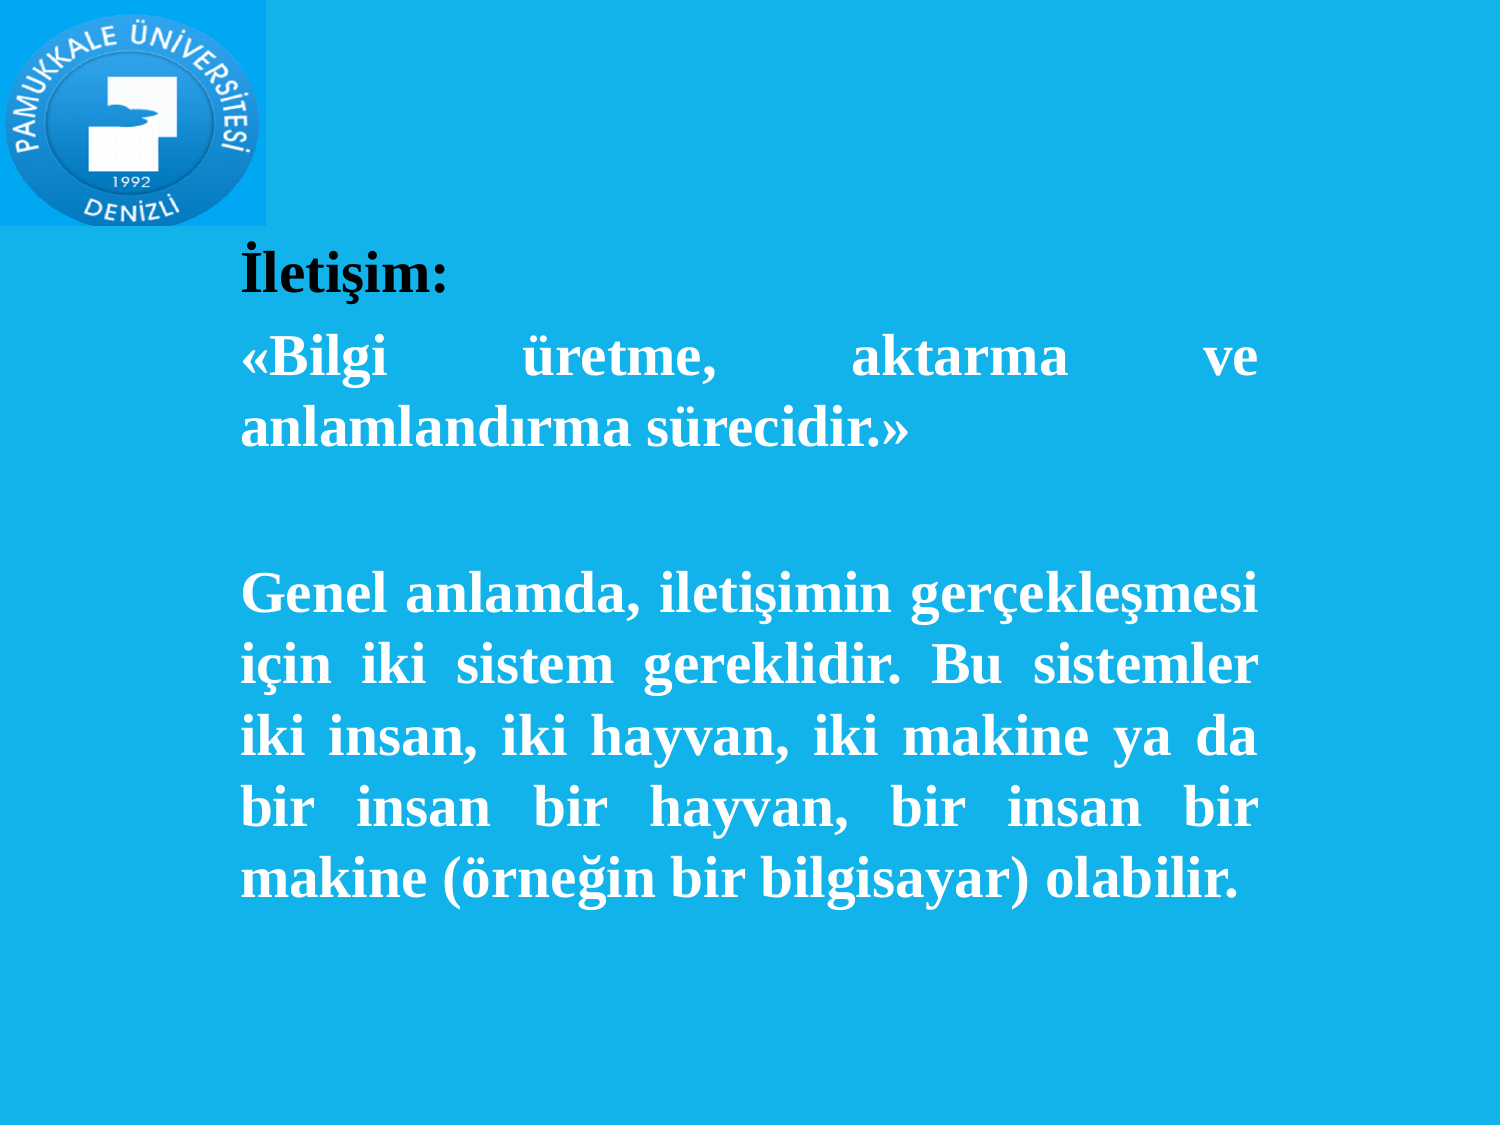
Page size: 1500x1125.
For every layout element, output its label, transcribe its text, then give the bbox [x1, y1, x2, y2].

picture [6, 15, 258, 225]
subtitle İletişim: «Bilgi üretme, aktarma ve anlamlandırma sürecidir.» Genel anlamda, iletişimin gerçekleşmesi için iki sistem gereklidir. Bu sistemler iki insan, iki hayvan, iki makine ya da bir insan bir hayvan, bir insan bir makine (örneğin bir bilgisayar) olabilir. [225, 225, 1275, 925]
